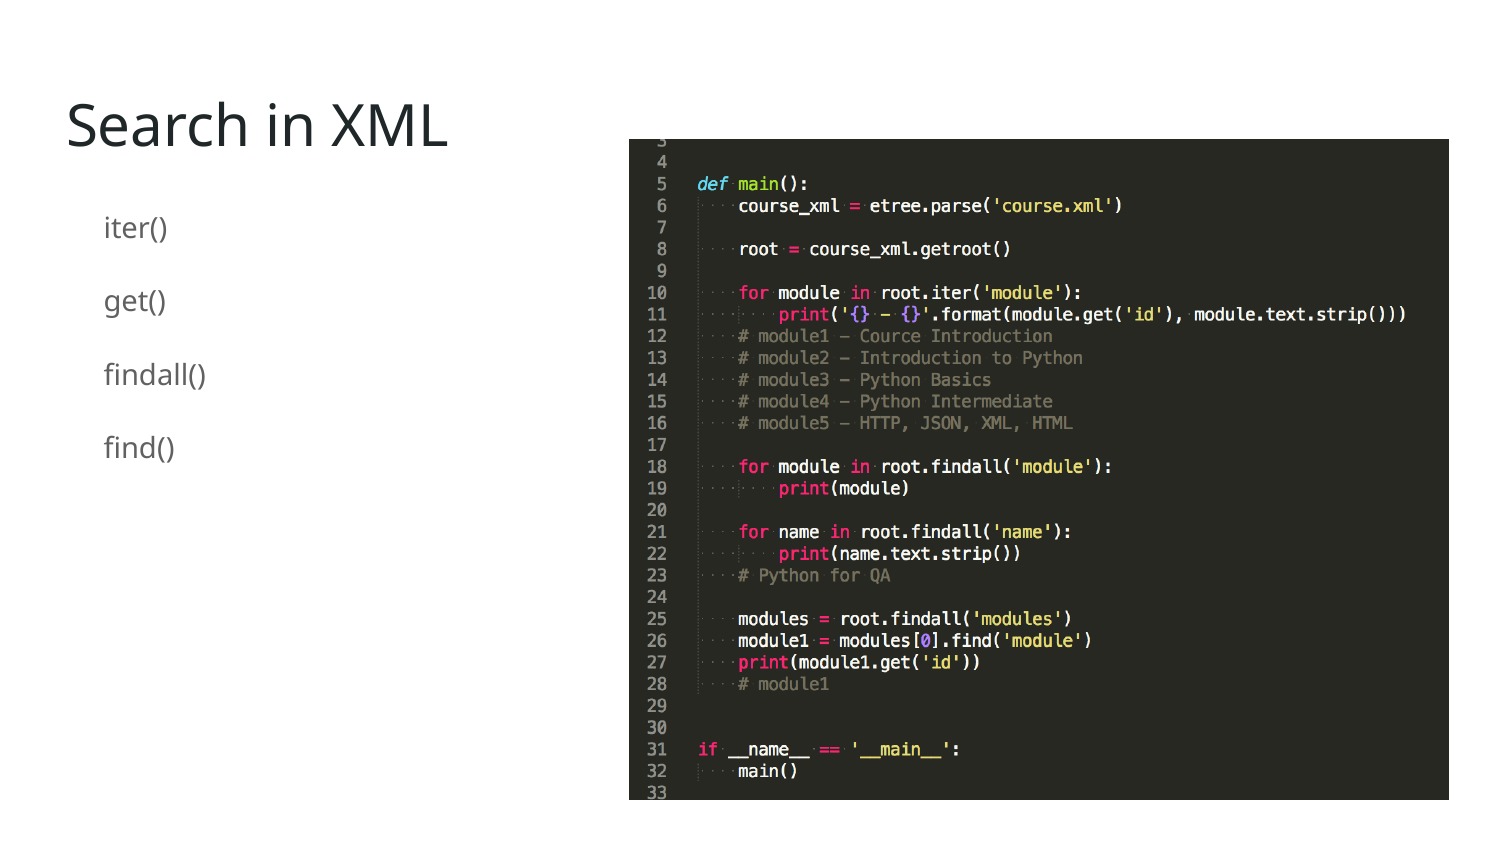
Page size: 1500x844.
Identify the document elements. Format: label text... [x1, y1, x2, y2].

title Search in XML [51, 72, 1449, 167]
list iter() get() findall() find() [51, 189, 532, 750]
picture [629, 138, 1450, 800]
